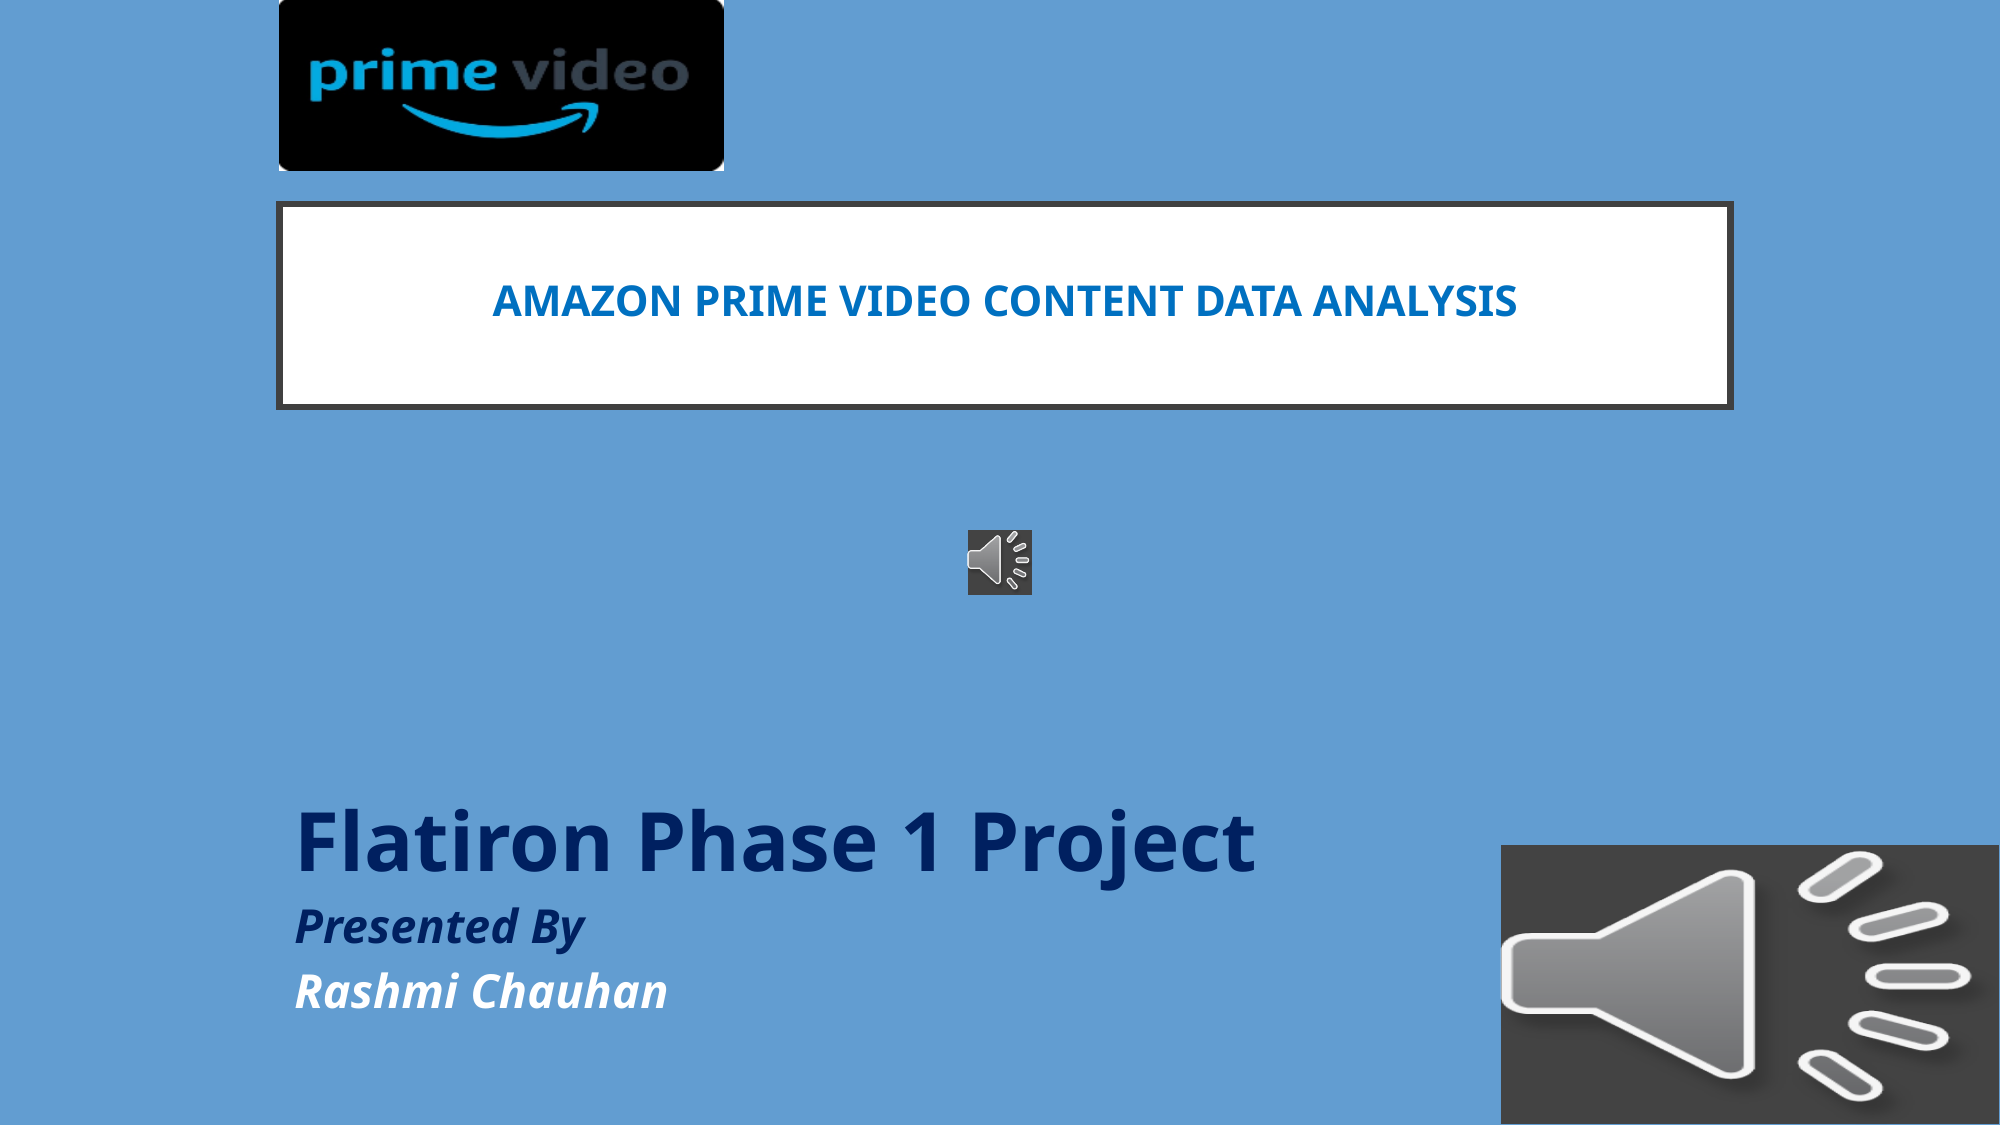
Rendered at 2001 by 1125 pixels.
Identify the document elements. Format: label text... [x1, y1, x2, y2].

picture [966, 529, 1034, 596]
picture [279, 0, 724, 171]
subtitle Flatiron Phase 1 Project Presented By Rashmi Chauhan [279, 753, 1396, 1035]
title Amazon Prime Video Content data analysis [276, 201, 1734, 410]
picture [1499, 843, 2000, 1125]
